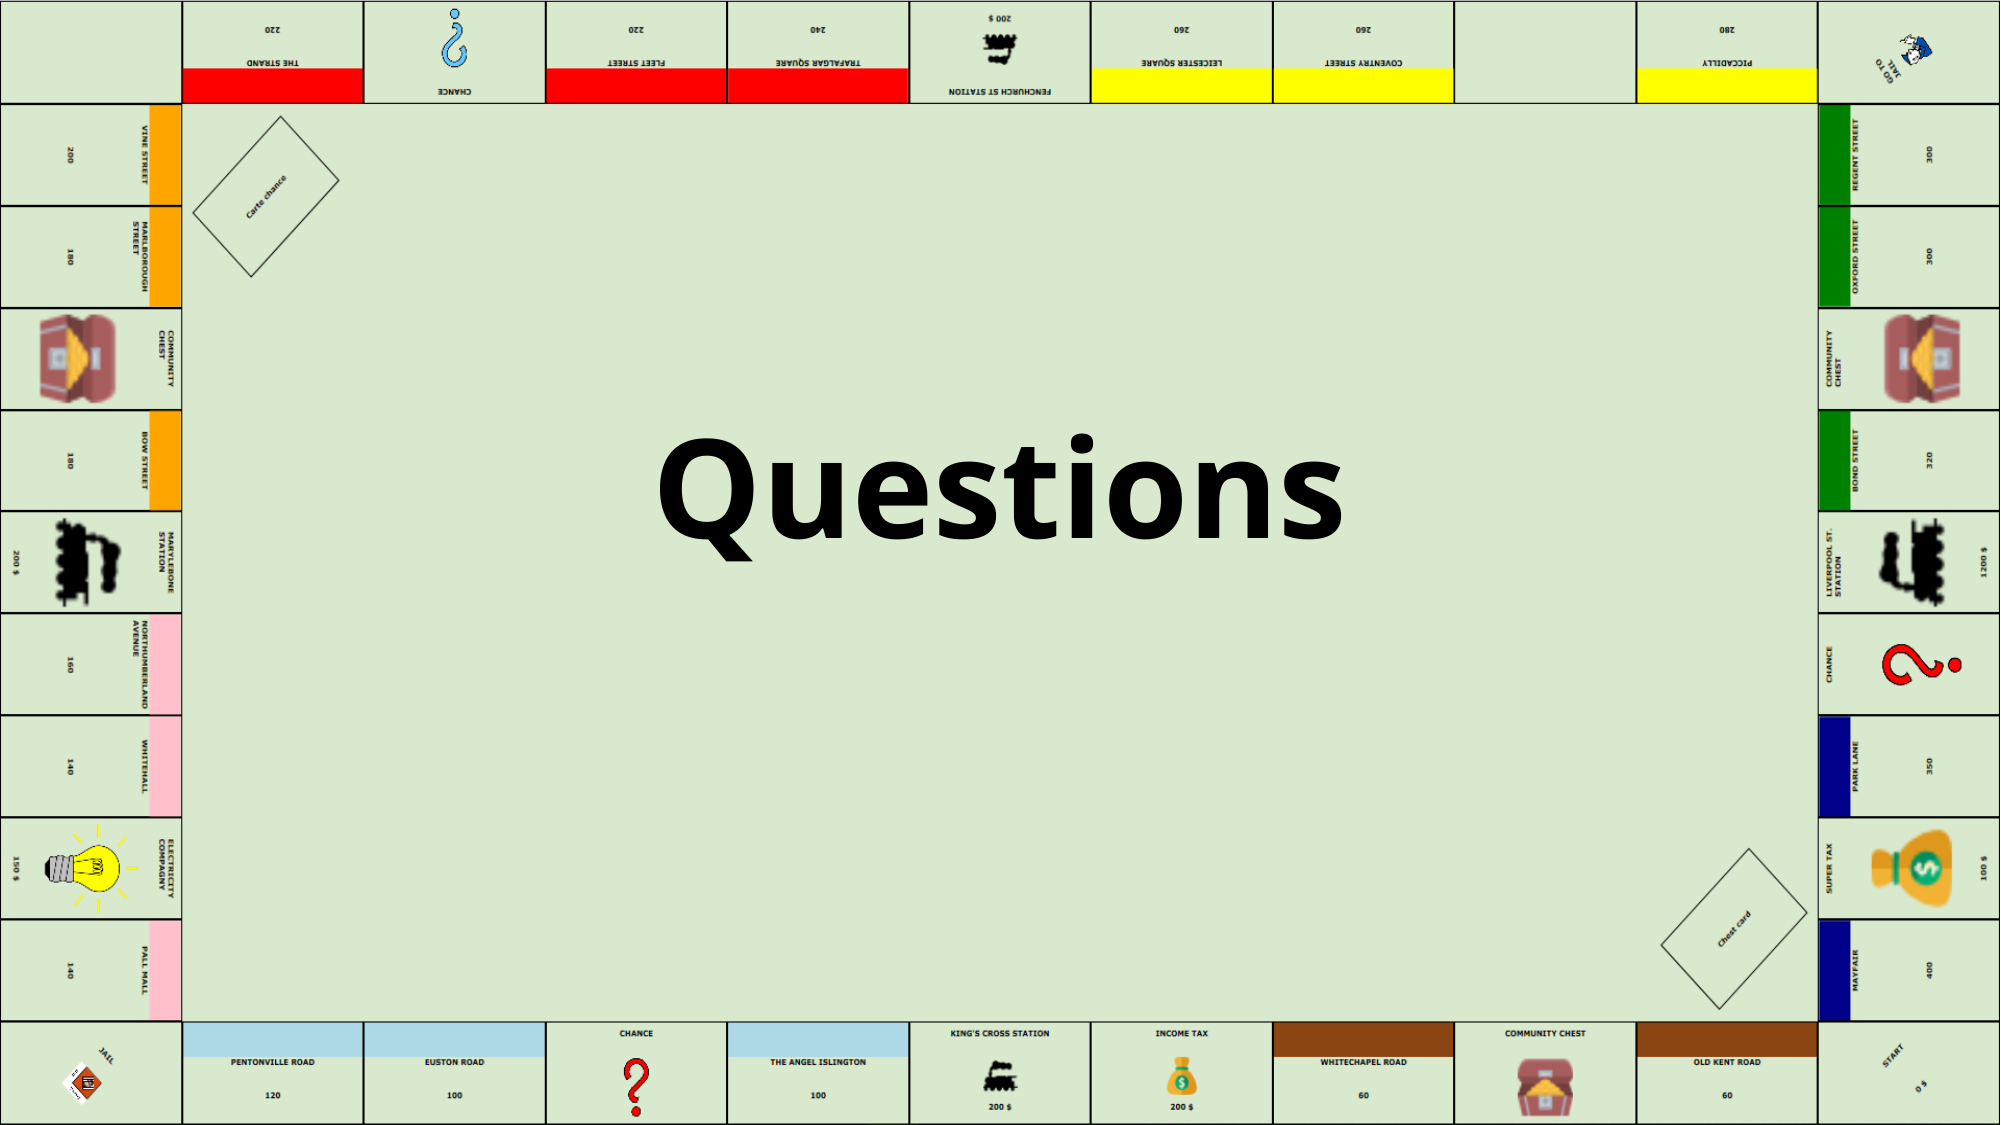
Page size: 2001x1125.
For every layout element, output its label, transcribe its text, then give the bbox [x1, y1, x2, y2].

title Questions [249, 184, 1750, 576]
picture [0, 0, 2000, 1125]
